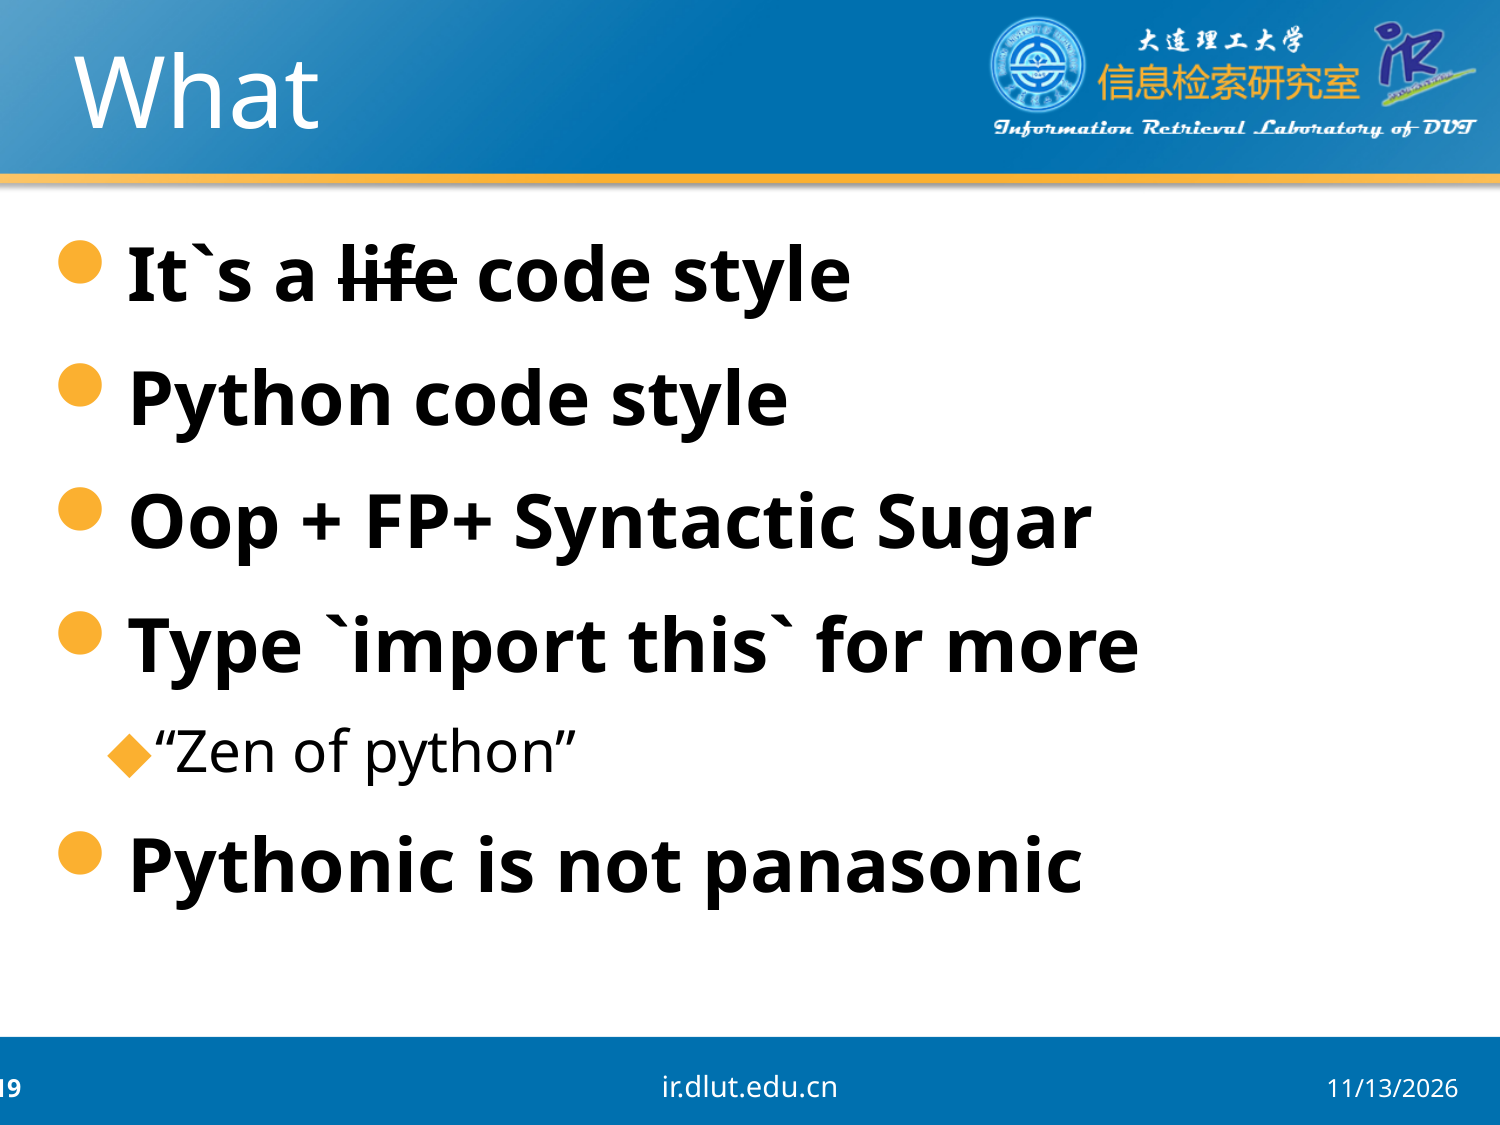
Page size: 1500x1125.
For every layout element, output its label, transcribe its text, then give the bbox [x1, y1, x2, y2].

list It`s a life code style Python code style Oop + FP+ Syntactic Sugar Type `import this` for more “Zen of python” Pythonic is not panasonic [37, 218, 1459, 1023]
picture [0, 0, 1500, 1125]
title What [58, 20, 944, 158]
